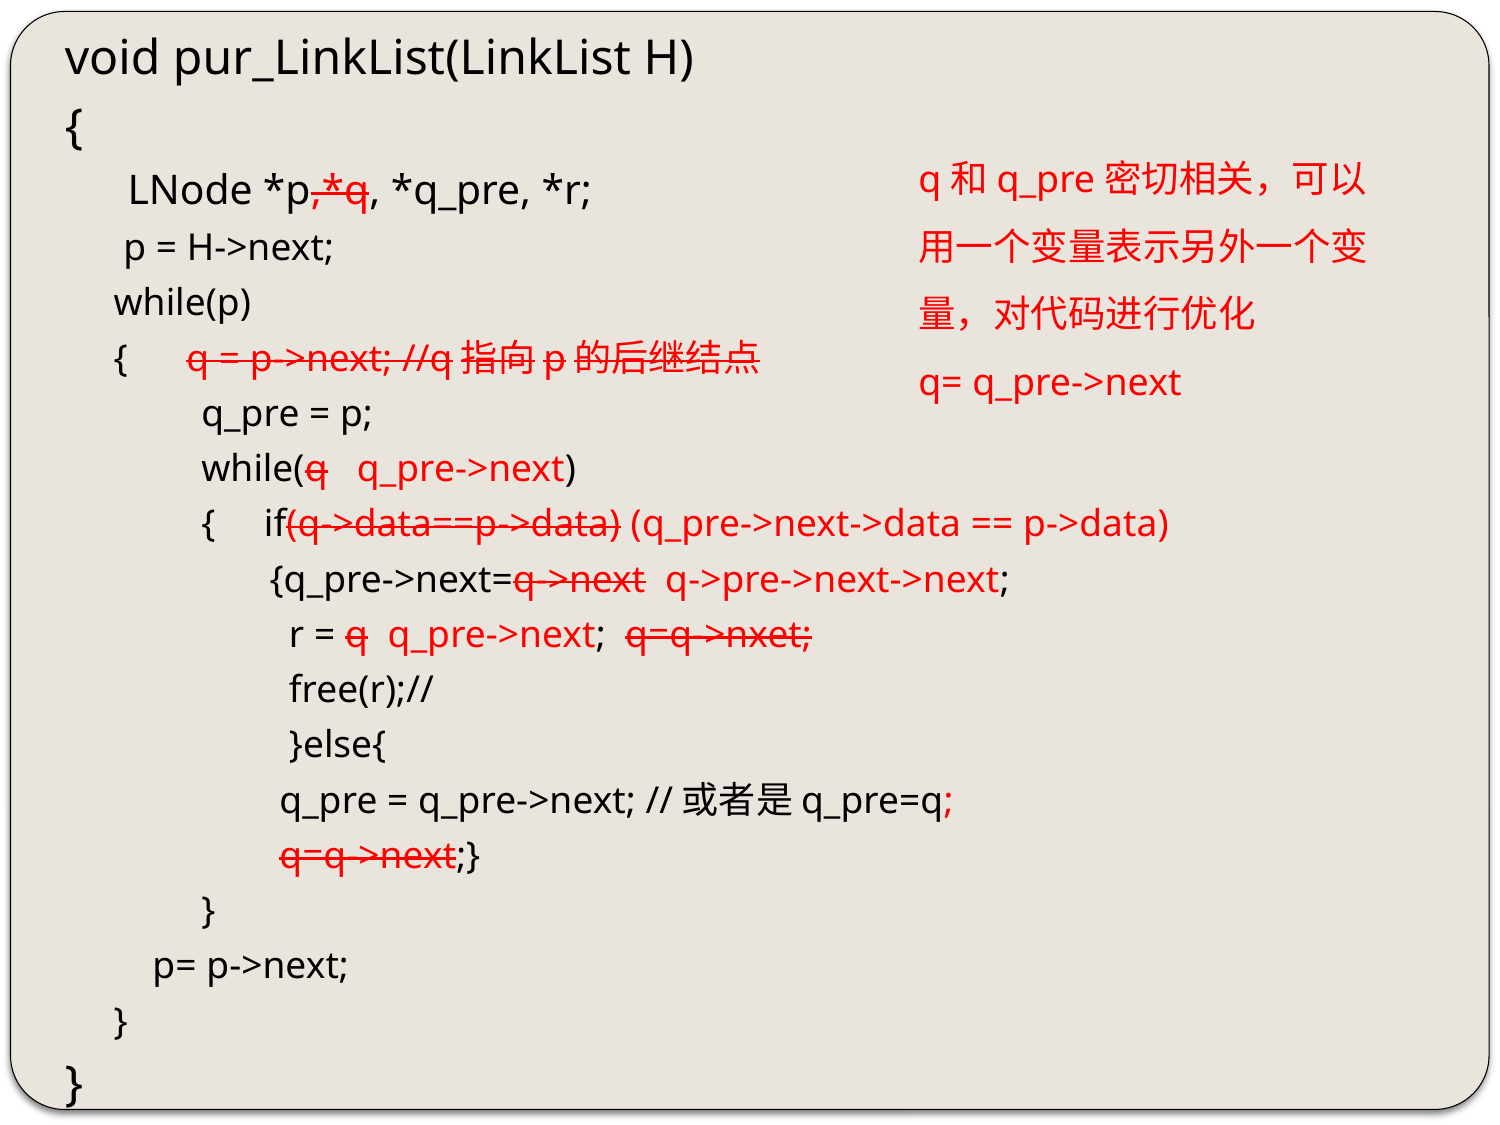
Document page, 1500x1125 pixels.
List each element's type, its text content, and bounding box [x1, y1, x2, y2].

text_box q和q_pre密切相关，可以用一个变量表示另外一个变量，对代码进行优化 q= q_pre->next [903, 125, 1388, 411]
list void pur_LinkList(LinkList H) { LNode *p,*q, *q_pre, *r; p = H->next; while(p) { q = p->next; //q指向p的后继结点 q_pre = p; while(q q_pre->next) { if(q->data==p->data) (q_pre->next->data == p->data) {q_pre->next=q->next q->pre->next->next; r = q q_pre->next; q=q->nxet; free(r);// }else{ q_pre = q_pre->next; //或者是q_pre=q; q=q->next;} } p= p->next; } } [50, 19, 1282, 1125]
